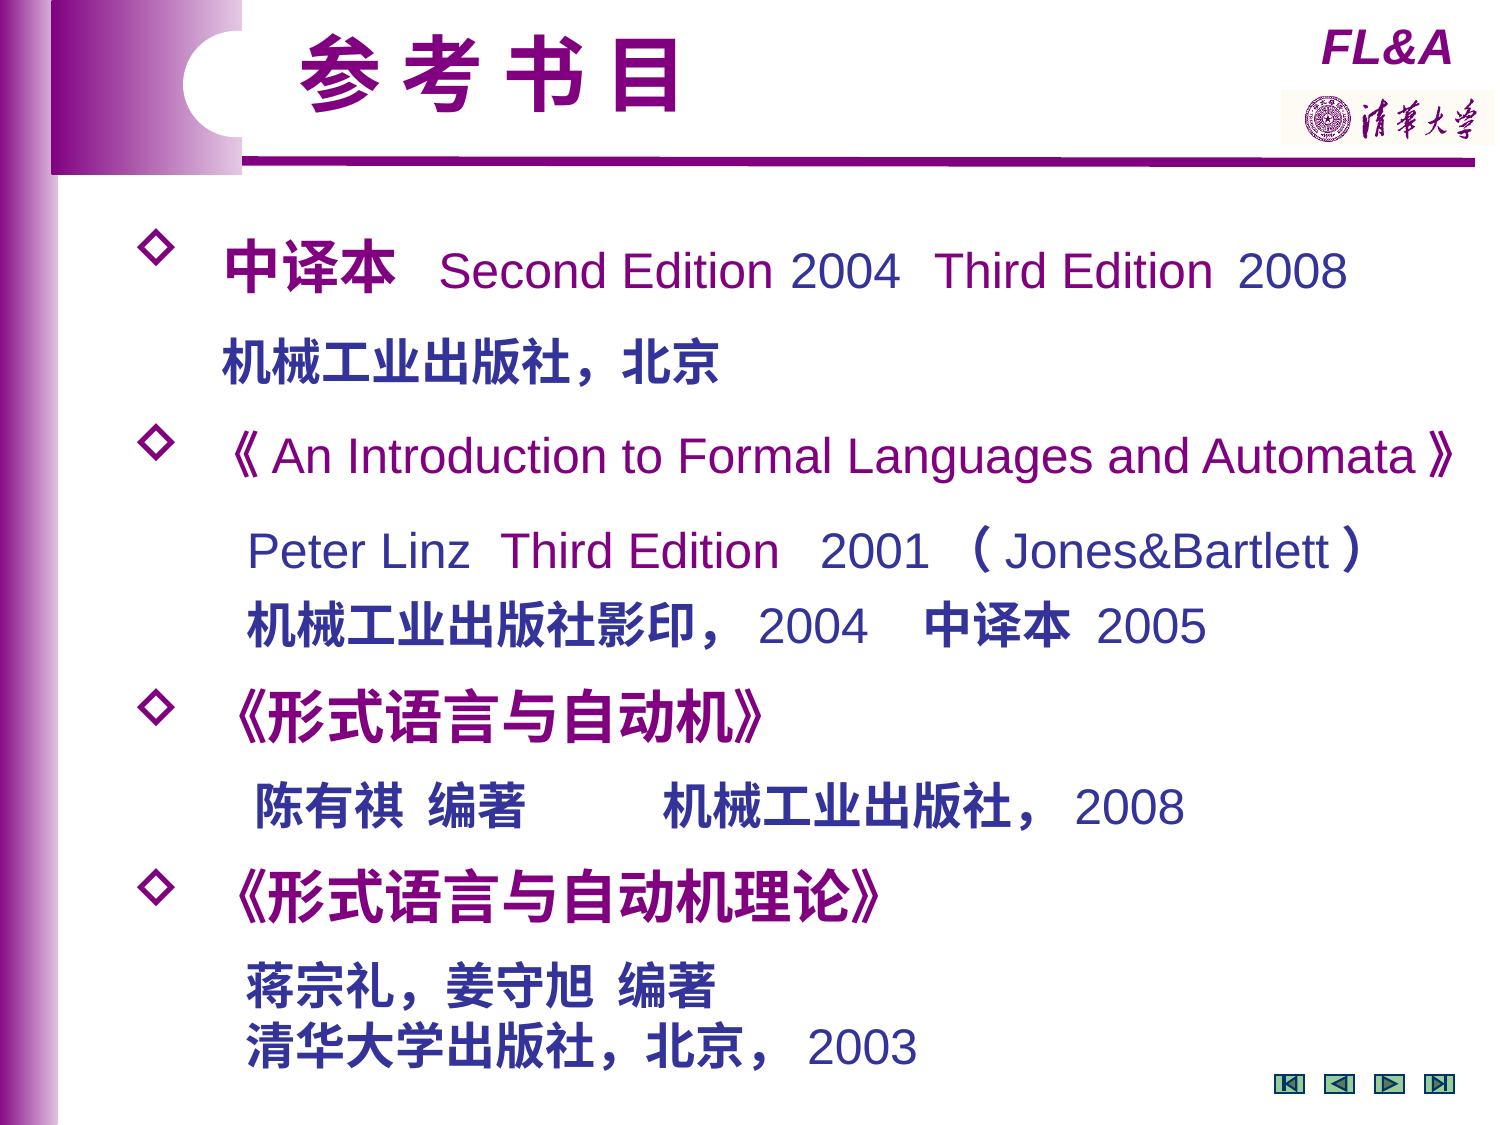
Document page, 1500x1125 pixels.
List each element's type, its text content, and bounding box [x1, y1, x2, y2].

text_box 中译本 Second Edition 2004 Third Edition 2008 机械工业出版社，北京 《An Introduction to Formal Languages and Automata》 Peter Linz Third Edition 2001（Jones&Bartlett） 机械工业出版社影印，2004 中译本 2005 《形式语言与自动机》 陈有祺 编著 机械工业出版社，2008 《形式语言与自动机理论》 蒋宗礼，姜守旭 编著 清华大学出版社，北京，2003 [115, 172, 1494, 1083]
text_box [1424, 1074, 1455, 1093]
text_box [1374, 1074, 1405, 1093]
picture [1281, 90, 1494, 145]
text_box [1324, 1074, 1355, 1093]
text_box 参 考 书 目 [283, 26, 703, 131]
text_box [1274, 1074, 1305, 1093]
